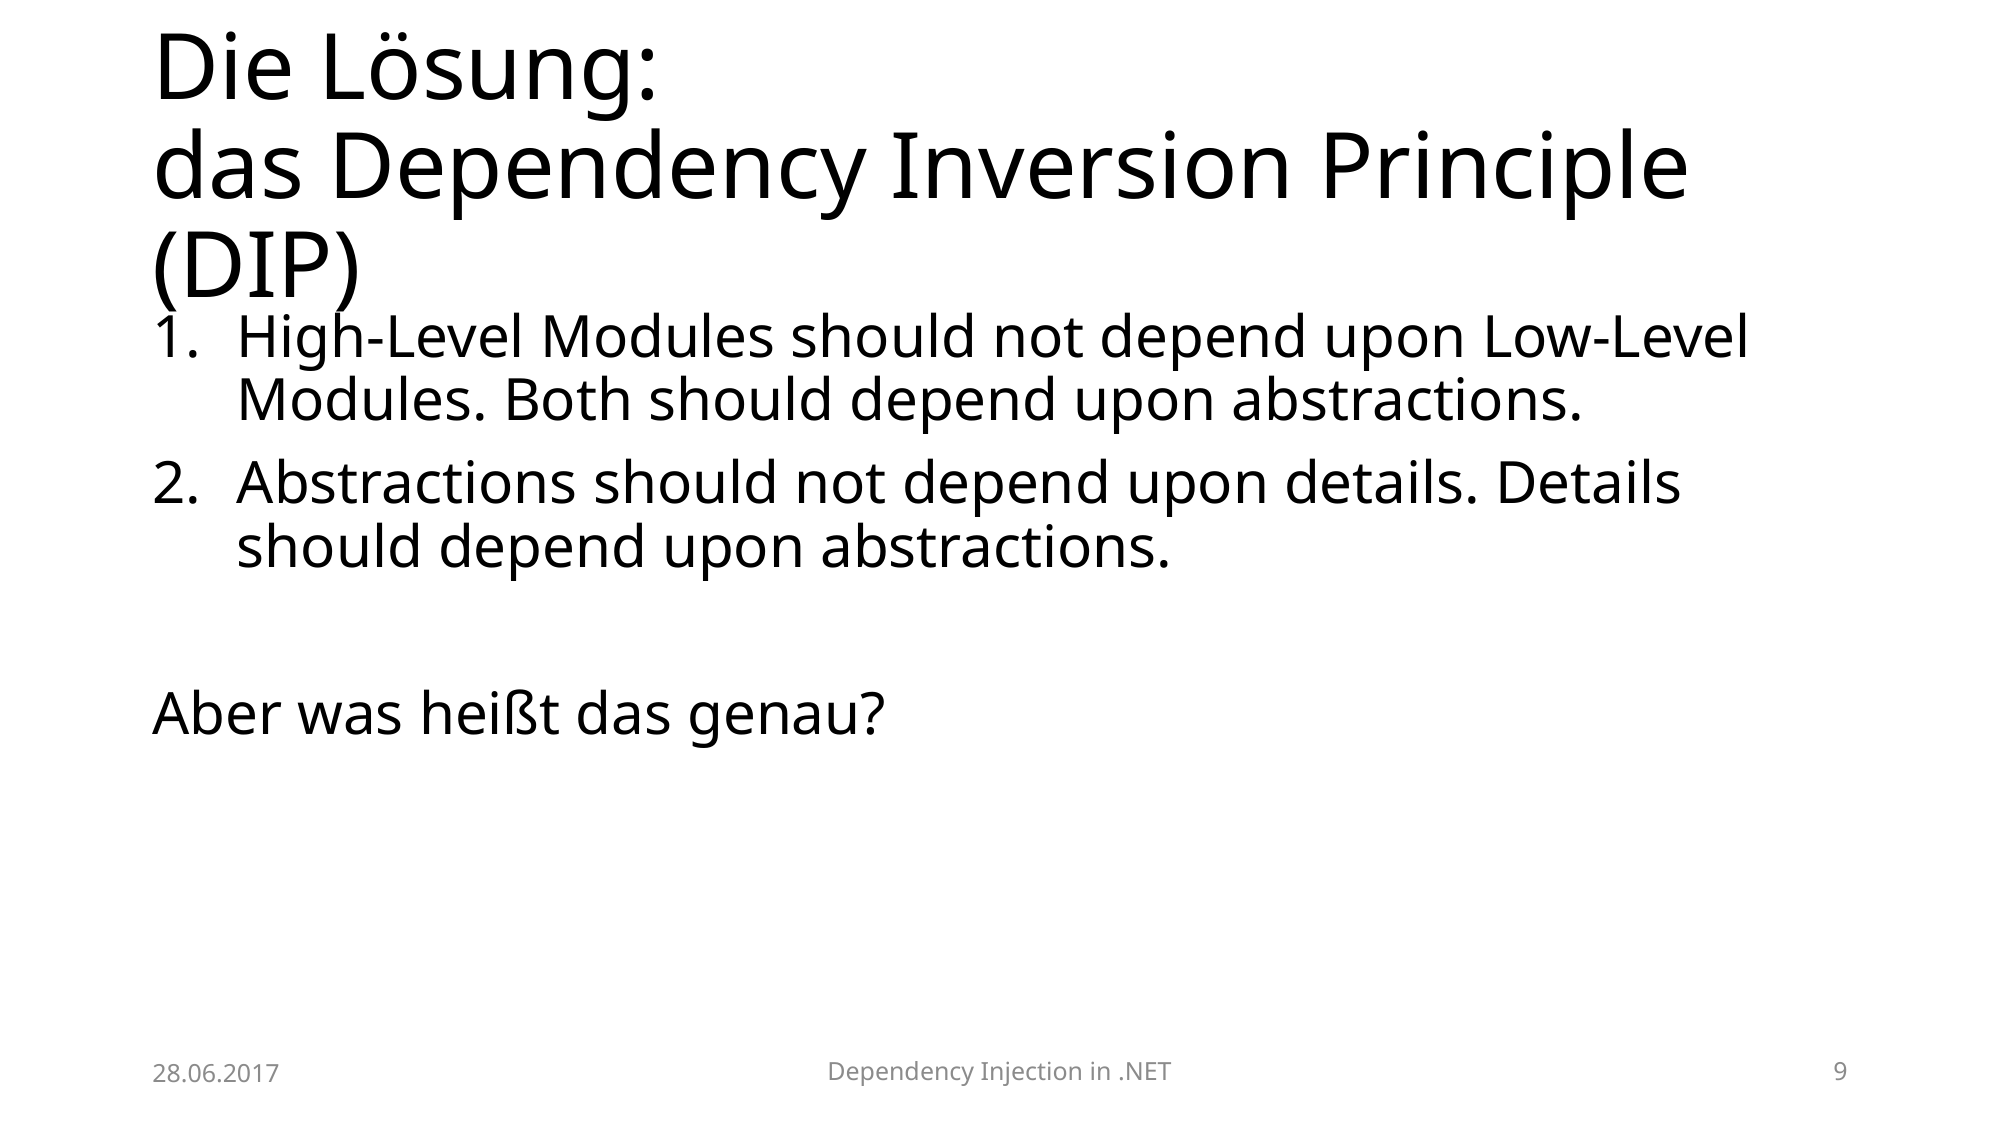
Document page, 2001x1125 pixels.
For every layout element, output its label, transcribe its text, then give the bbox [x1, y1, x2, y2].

title Die Lösung: das Dependency Inversion Principle (DIP) [137, 59, 1863, 278]
footer Dependency Injection in .NET [662, 1042, 1338, 1103]
list High-Level Modules should not depend upon Low-Level Modules. Both should depend upon abstractions. Abstractions should not depend upon details. Details should depend upon abstractions. Aber was heißt das genau? [137, 299, 1863, 1014]
slide_number 9 [1412, 1042, 1863, 1103]
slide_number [137, 1042, 588, 1103]
